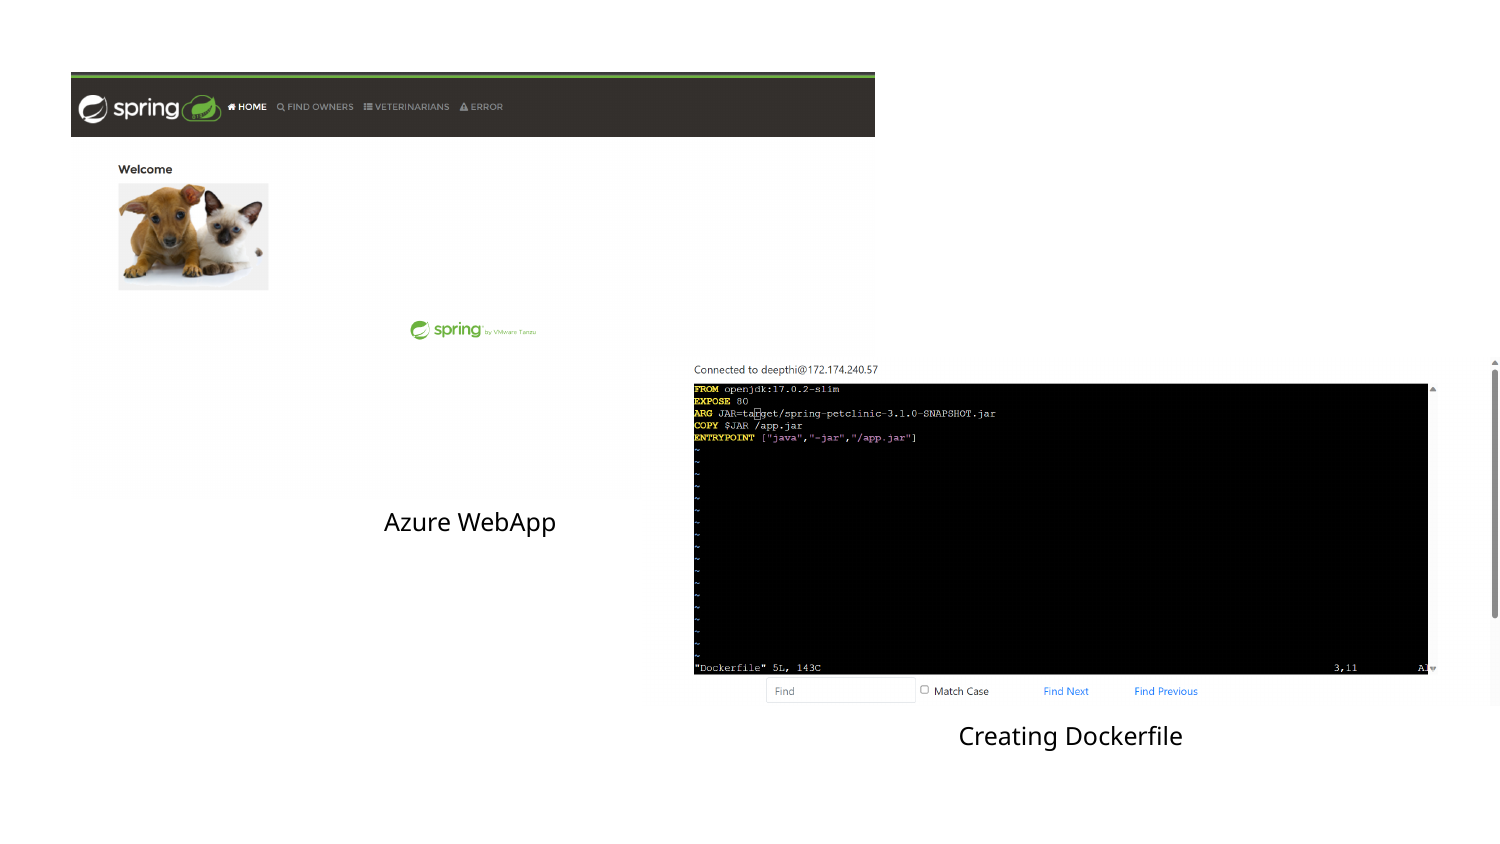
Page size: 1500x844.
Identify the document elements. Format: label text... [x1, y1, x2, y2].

picture [71, 72, 1500, 706]
text_box Creating Dockerfile [810, 715, 1332, 758]
text_box Azure WebApp [213, 507, 637, 544]
